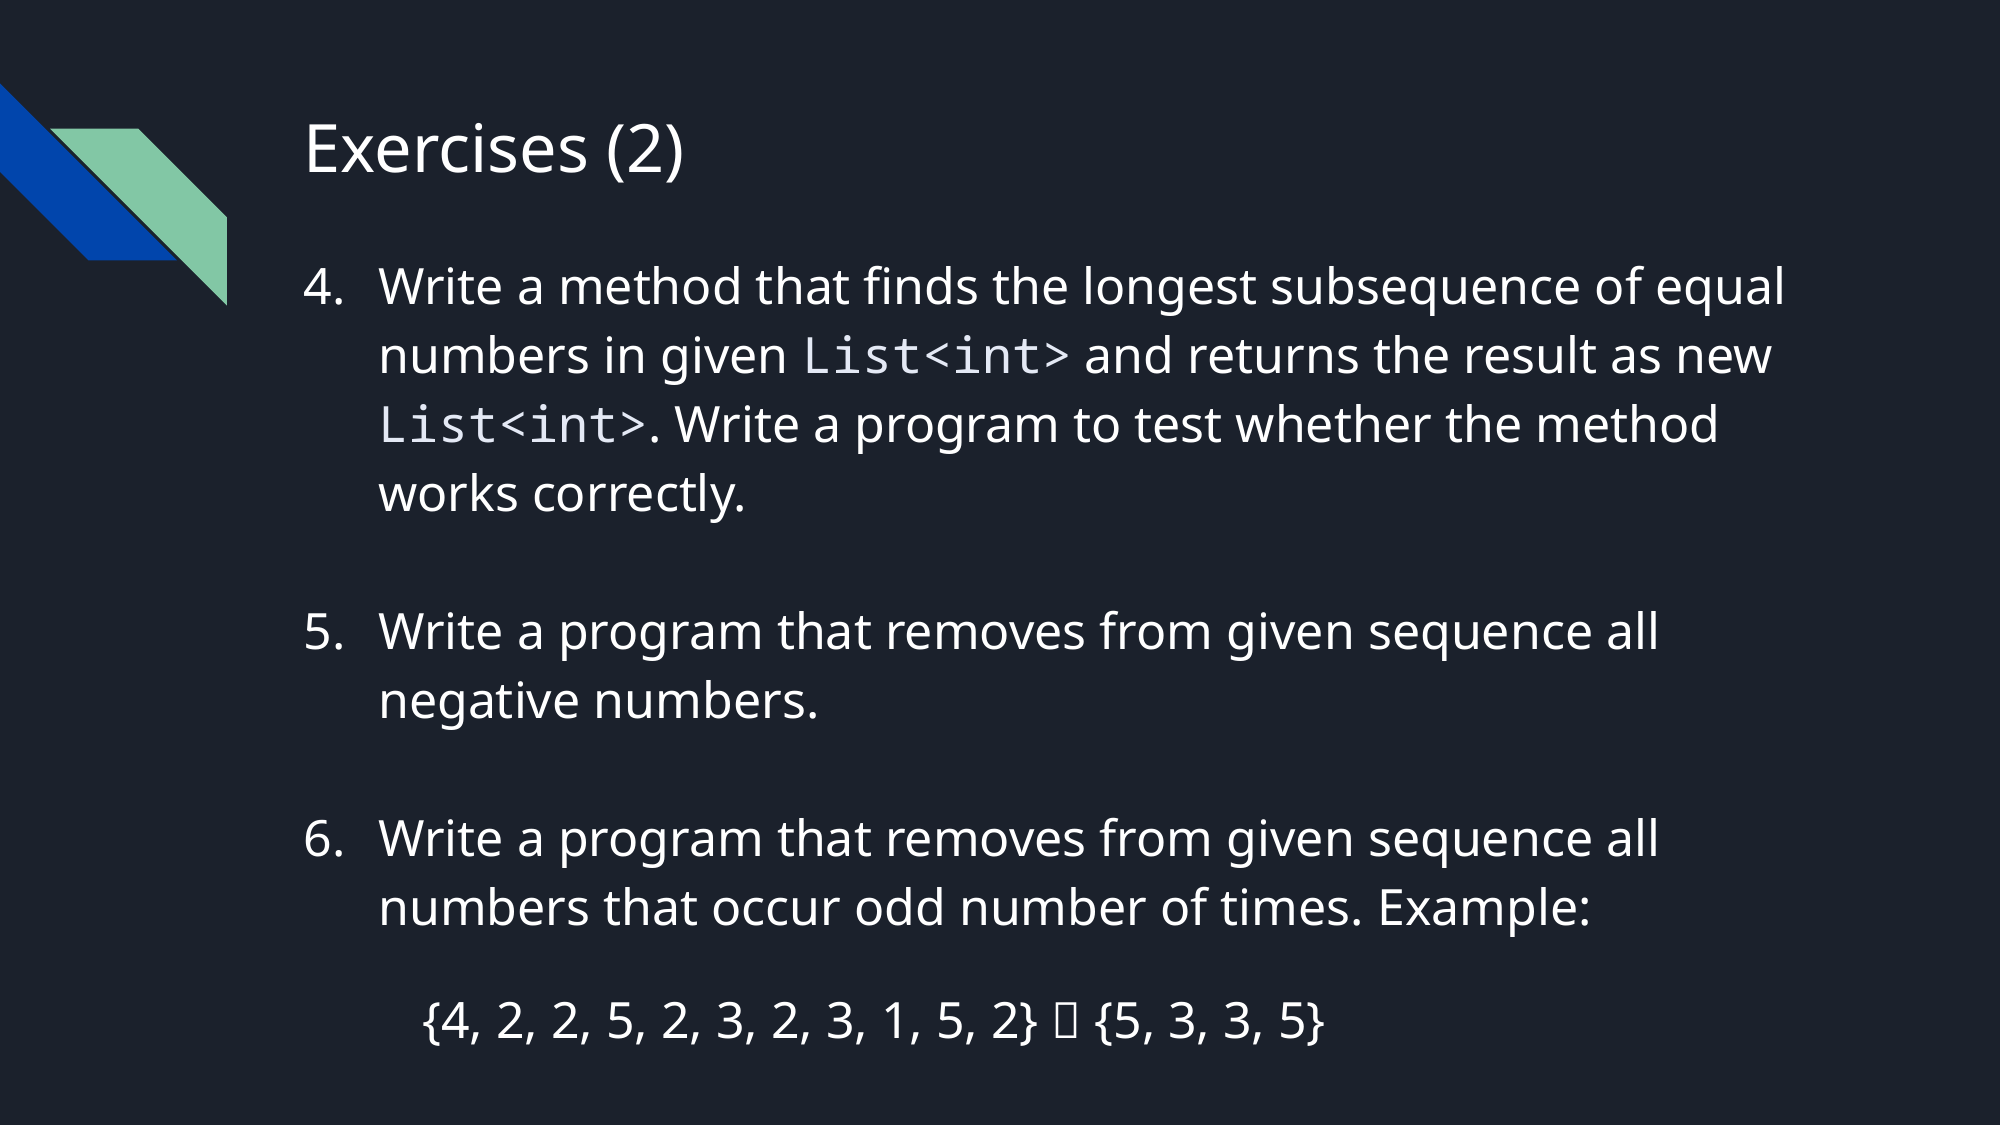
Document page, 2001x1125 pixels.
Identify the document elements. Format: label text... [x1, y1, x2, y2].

title Exercises (2) [283, 86, 1824, 225]
list Write a method that finds the longest subsequence of equal numbers in given List<int> and returns the result as new List<int>. Write a program to test whether the method works correctly. Write a program that removes from given sequence all negative numbers. Write a program that removes from given sequence all numbers that occur odd number of times. Example: {4, 2, 2, 5, 2, 3, 2, 3, 1, 5, 2}  {5, 3, 3, 5} [283, 225, 1824, 1078]
